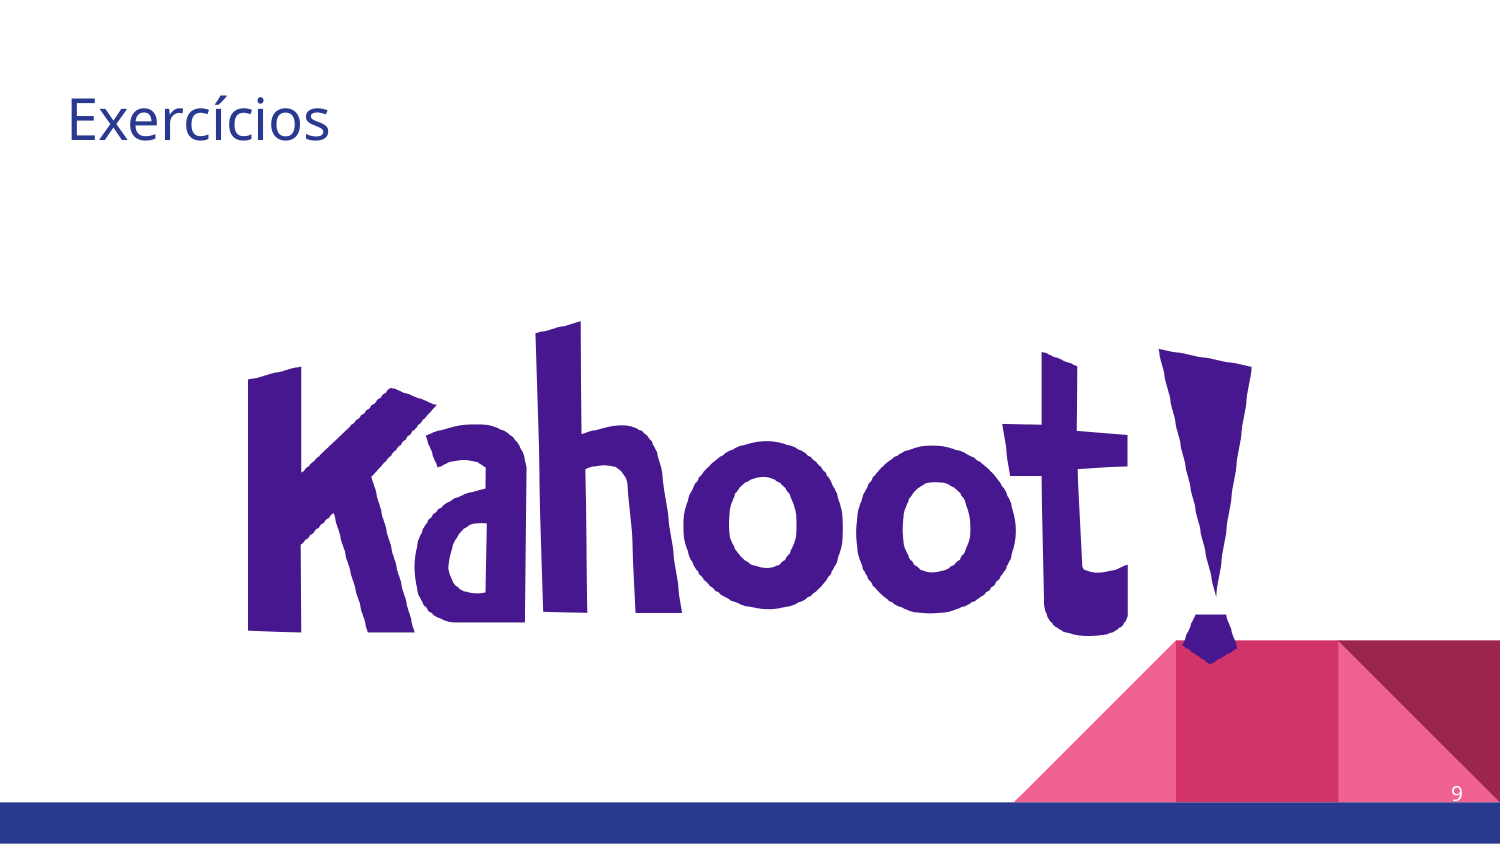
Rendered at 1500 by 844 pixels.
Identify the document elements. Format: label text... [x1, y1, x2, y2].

picture [248, 320, 1252, 664]
slide_number ‹#› [1387, 762, 1478, 828]
title Exercícios [51, 67, 1449, 167]
